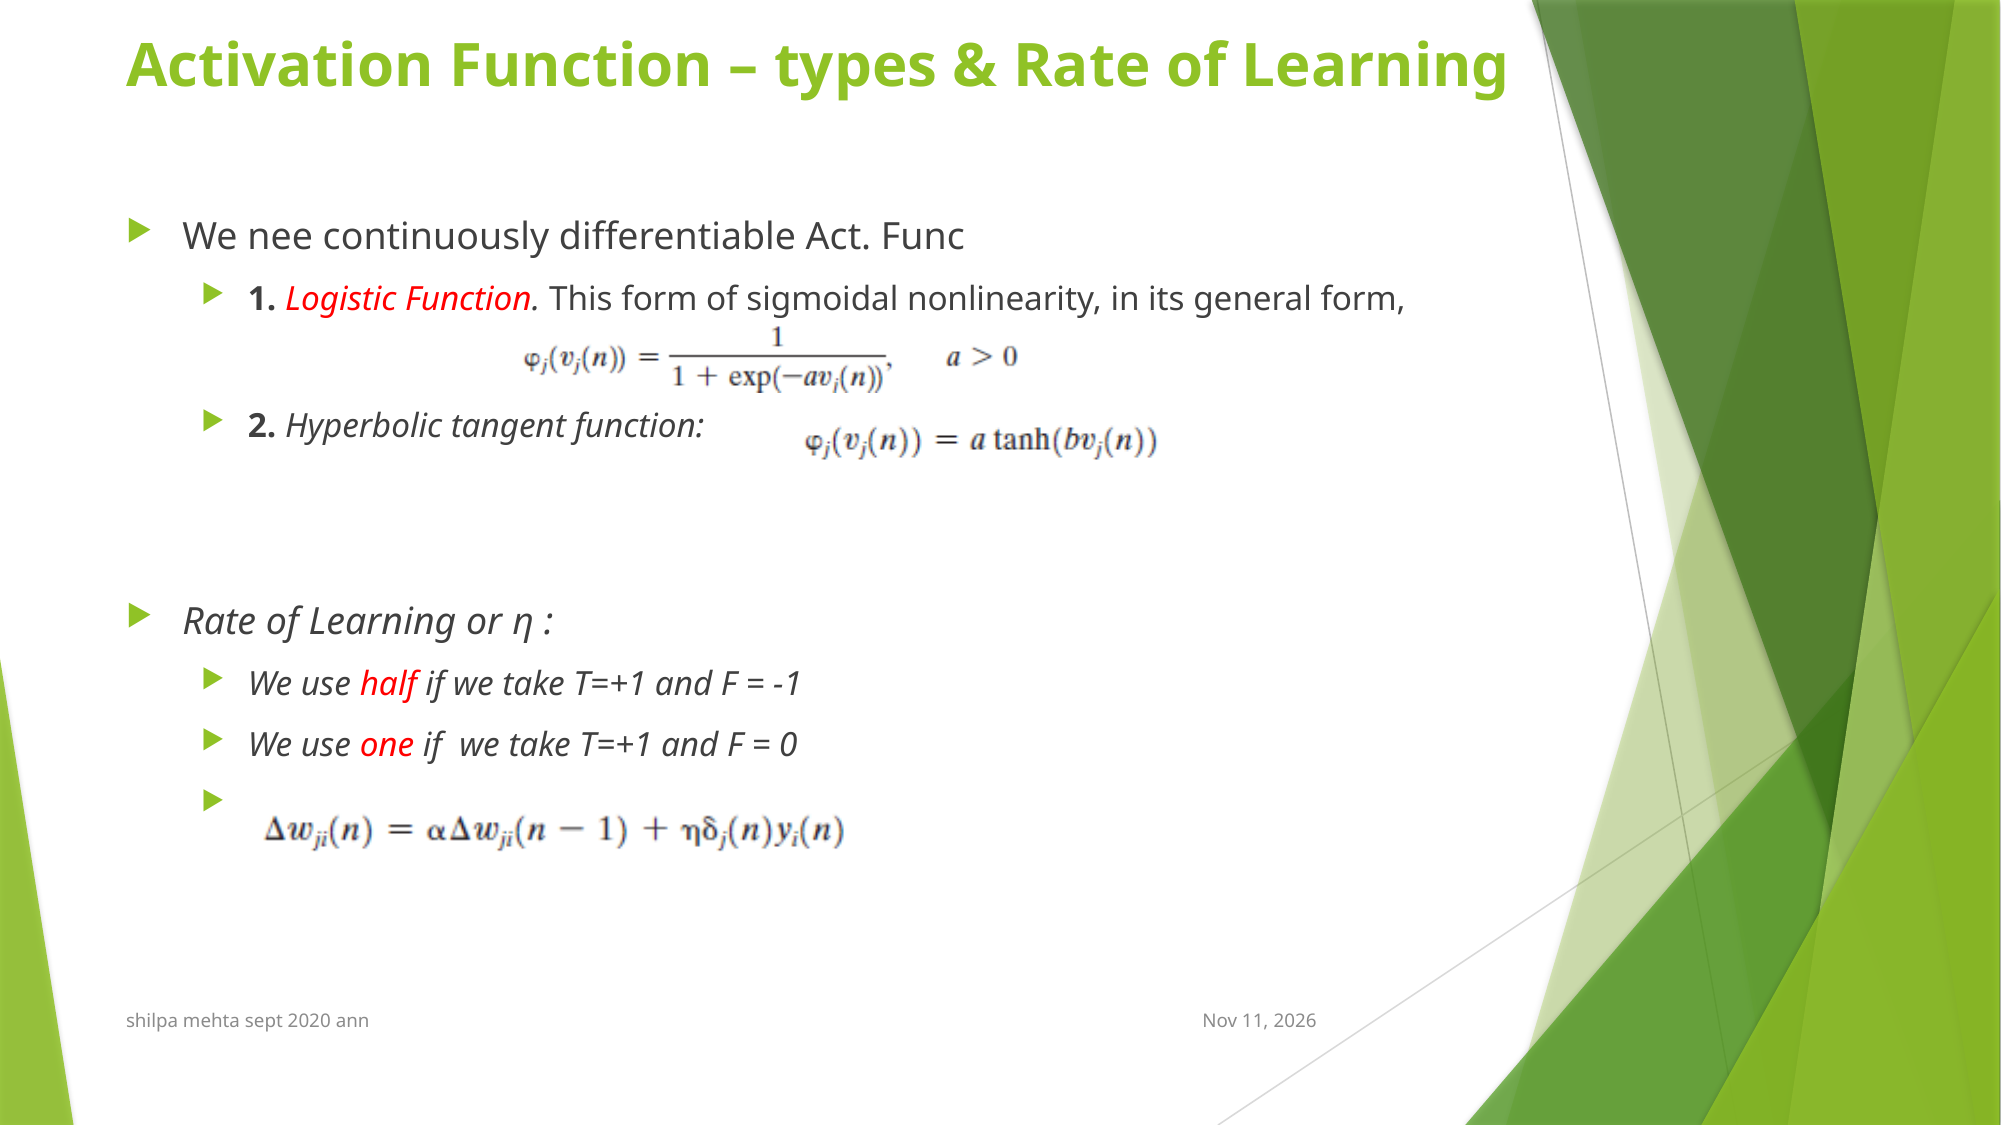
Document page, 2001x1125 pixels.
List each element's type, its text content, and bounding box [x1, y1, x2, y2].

list We nee continuously differentiable Act. Func 1. Logistic Function. This form of sigmoidal nonlinearity, in its general form, 2. Hyperbolic tangent function: Rate of Learning or η : We use half if we take T=+1 and F = -1 We use one if we take T=+1 and F = 0 [111, 204, 1522, 937]
picture [512, 317, 1034, 394]
picture [255, 805, 859, 863]
title Activation Function – types & Rate of Learning [111, 18, 1680, 150]
footer shilpa mehta sept 2020 ann [111, 991, 1145, 1051]
slide_number 5-Oct-21 [1181, 991, 1332, 1051]
picture [793, 414, 1167, 474]
